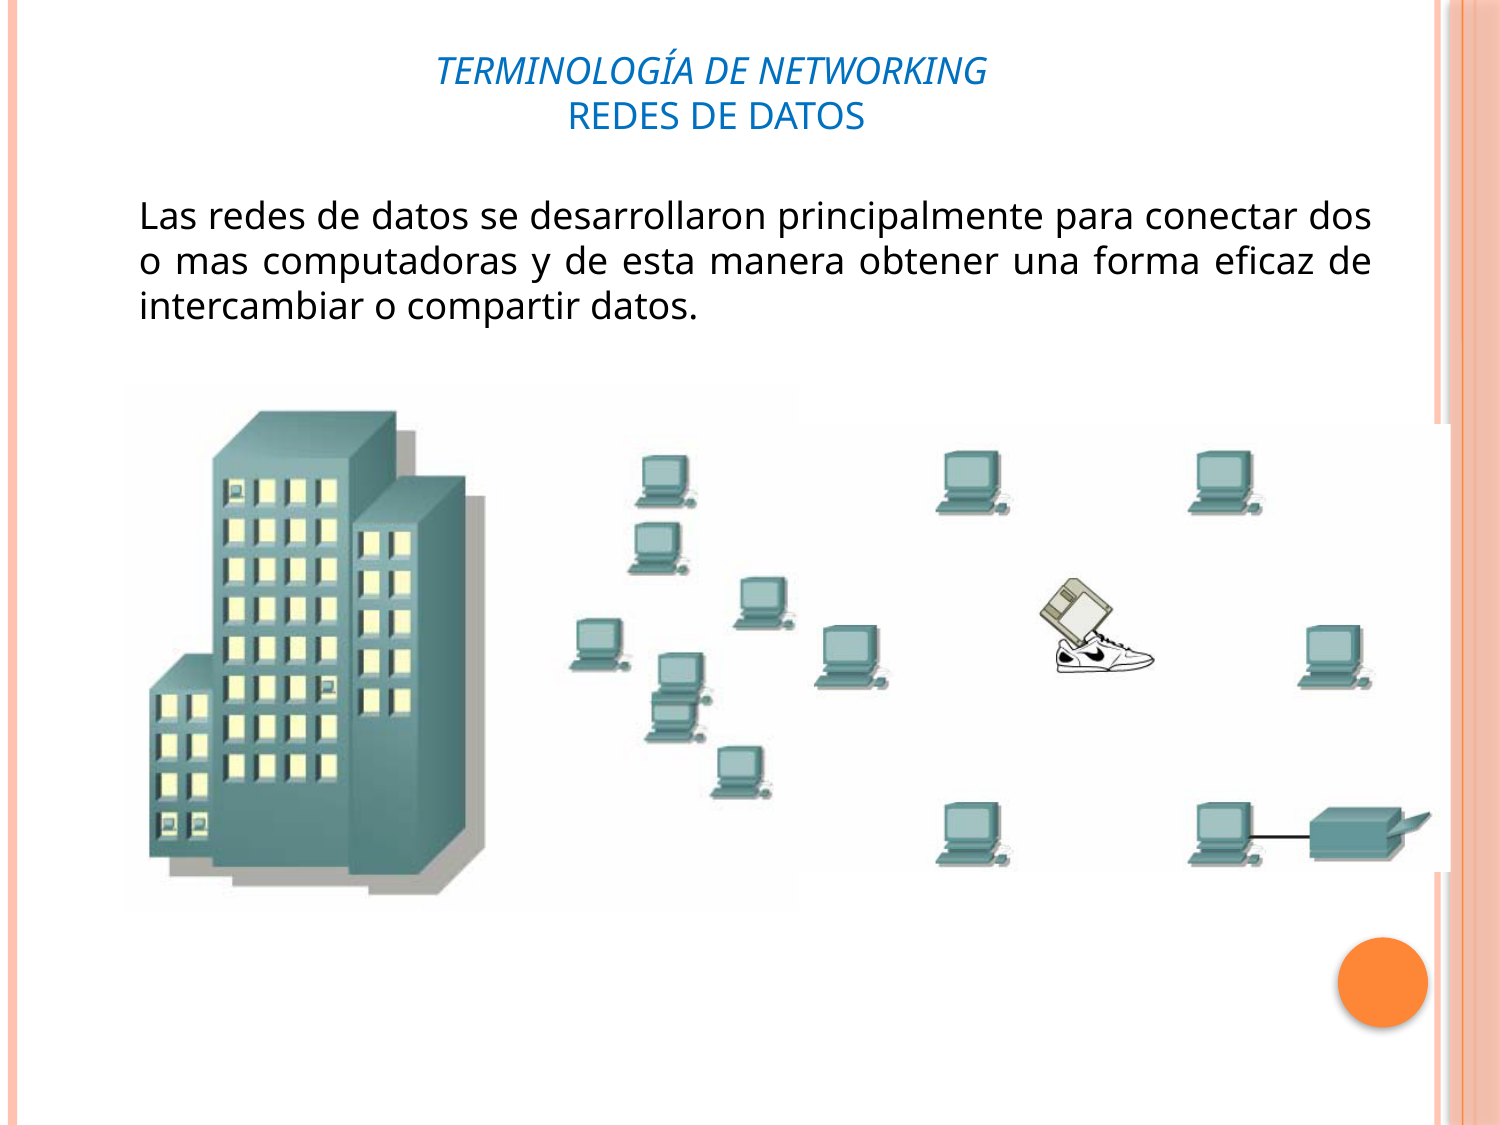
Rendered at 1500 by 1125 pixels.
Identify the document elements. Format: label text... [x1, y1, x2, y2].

text_box Las redes de datos se desarrollaron principalmente para conectar dos o mas computadoras y de esta manera obtener una forma eficaz de intercambiar o compartir datos. [123, 184, 1388, 335]
picture [123, 384, 1452, 911]
text_box TERMINOLOGÍA DE NETWORKING REDES DE DATOS [336, 39, 1087, 145]
